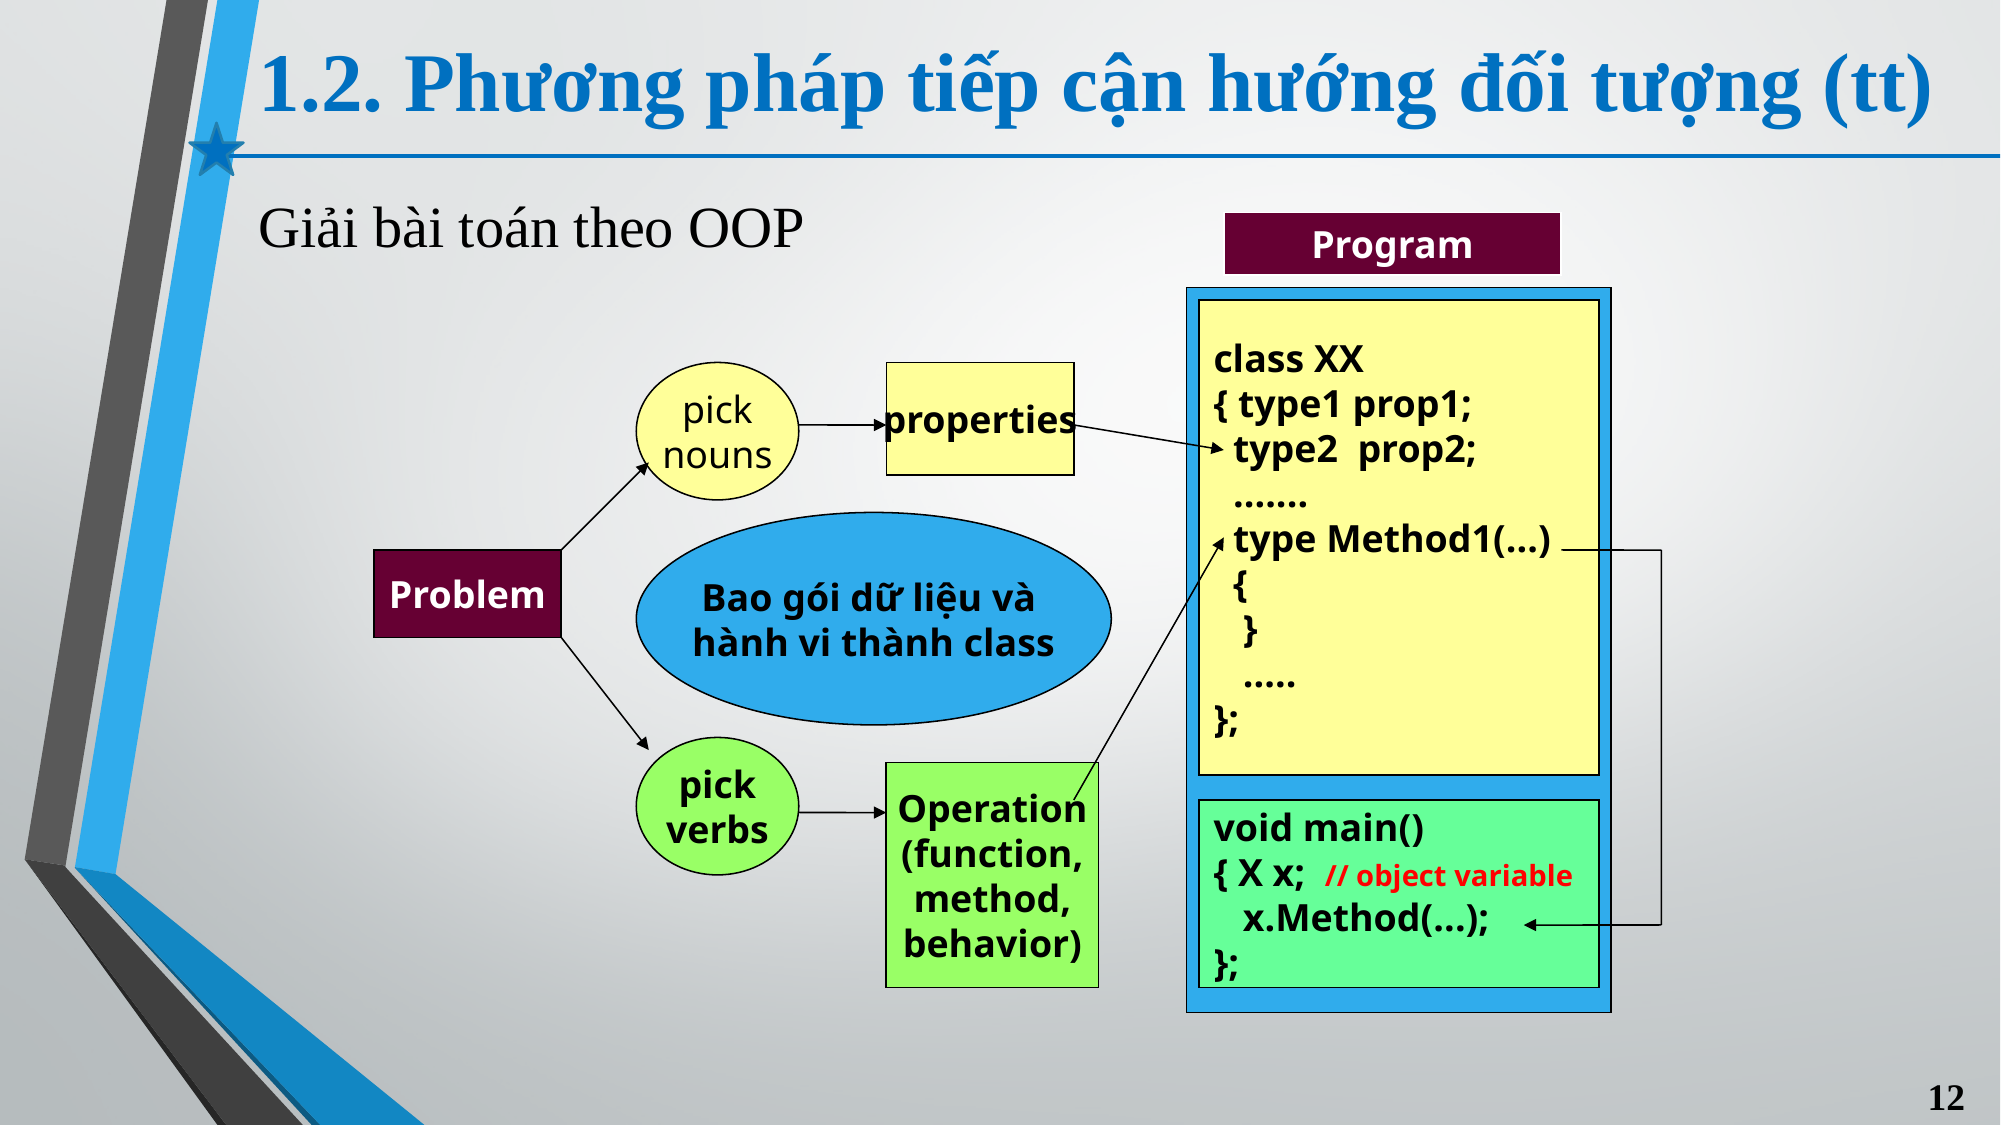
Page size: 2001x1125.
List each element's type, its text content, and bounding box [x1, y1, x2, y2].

text_box [1073, 424, 1224, 455]
text_box pick verbs [636, 737, 799, 875]
text_box [798, 806, 887, 819]
text_box [1523, 918, 1662, 932]
text_box Bao gói dữ liệu và hành vi thành class [636, 512, 1112, 725]
text_box [1186, 287, 1612, 550]
text_box [561, 462, 649, 551]
text_box [1073, 537, 1224, 801]
text_box [1186, 551, 1612, 1013]
text_box Operation (function, method, behavior) [886, 762, 1099, 988]
text_box Problem [373, 549, 562, 638]
text_box class XX { type1 prop1; type2 prop2; ....... type Method1(...) { } ..... }; [1198, 299, 1599, 775]
text_box void main() { X x; // object variable x.Method(...); }; [1198, 800, 1599, 988]
text_box [1186, 444, 1198, 601]
text_box pick nouns [636, 362, 799, 500]
slide_number 12 [1870, 1065, 1980, 1125]
text_box [561, 637, 649, 751]
text_box [798, 418, 887, 432]
title 1.2. Phương pháp tiếp cận hướng đối tượng (tt) [243, 0, 1978, 157]
list Giải bài toán theo OOP [243, 181, 1978, 1066]
text_box Program [1223, 212, 1562, 275]
text_box properties [886, 362, 1074, 475]
